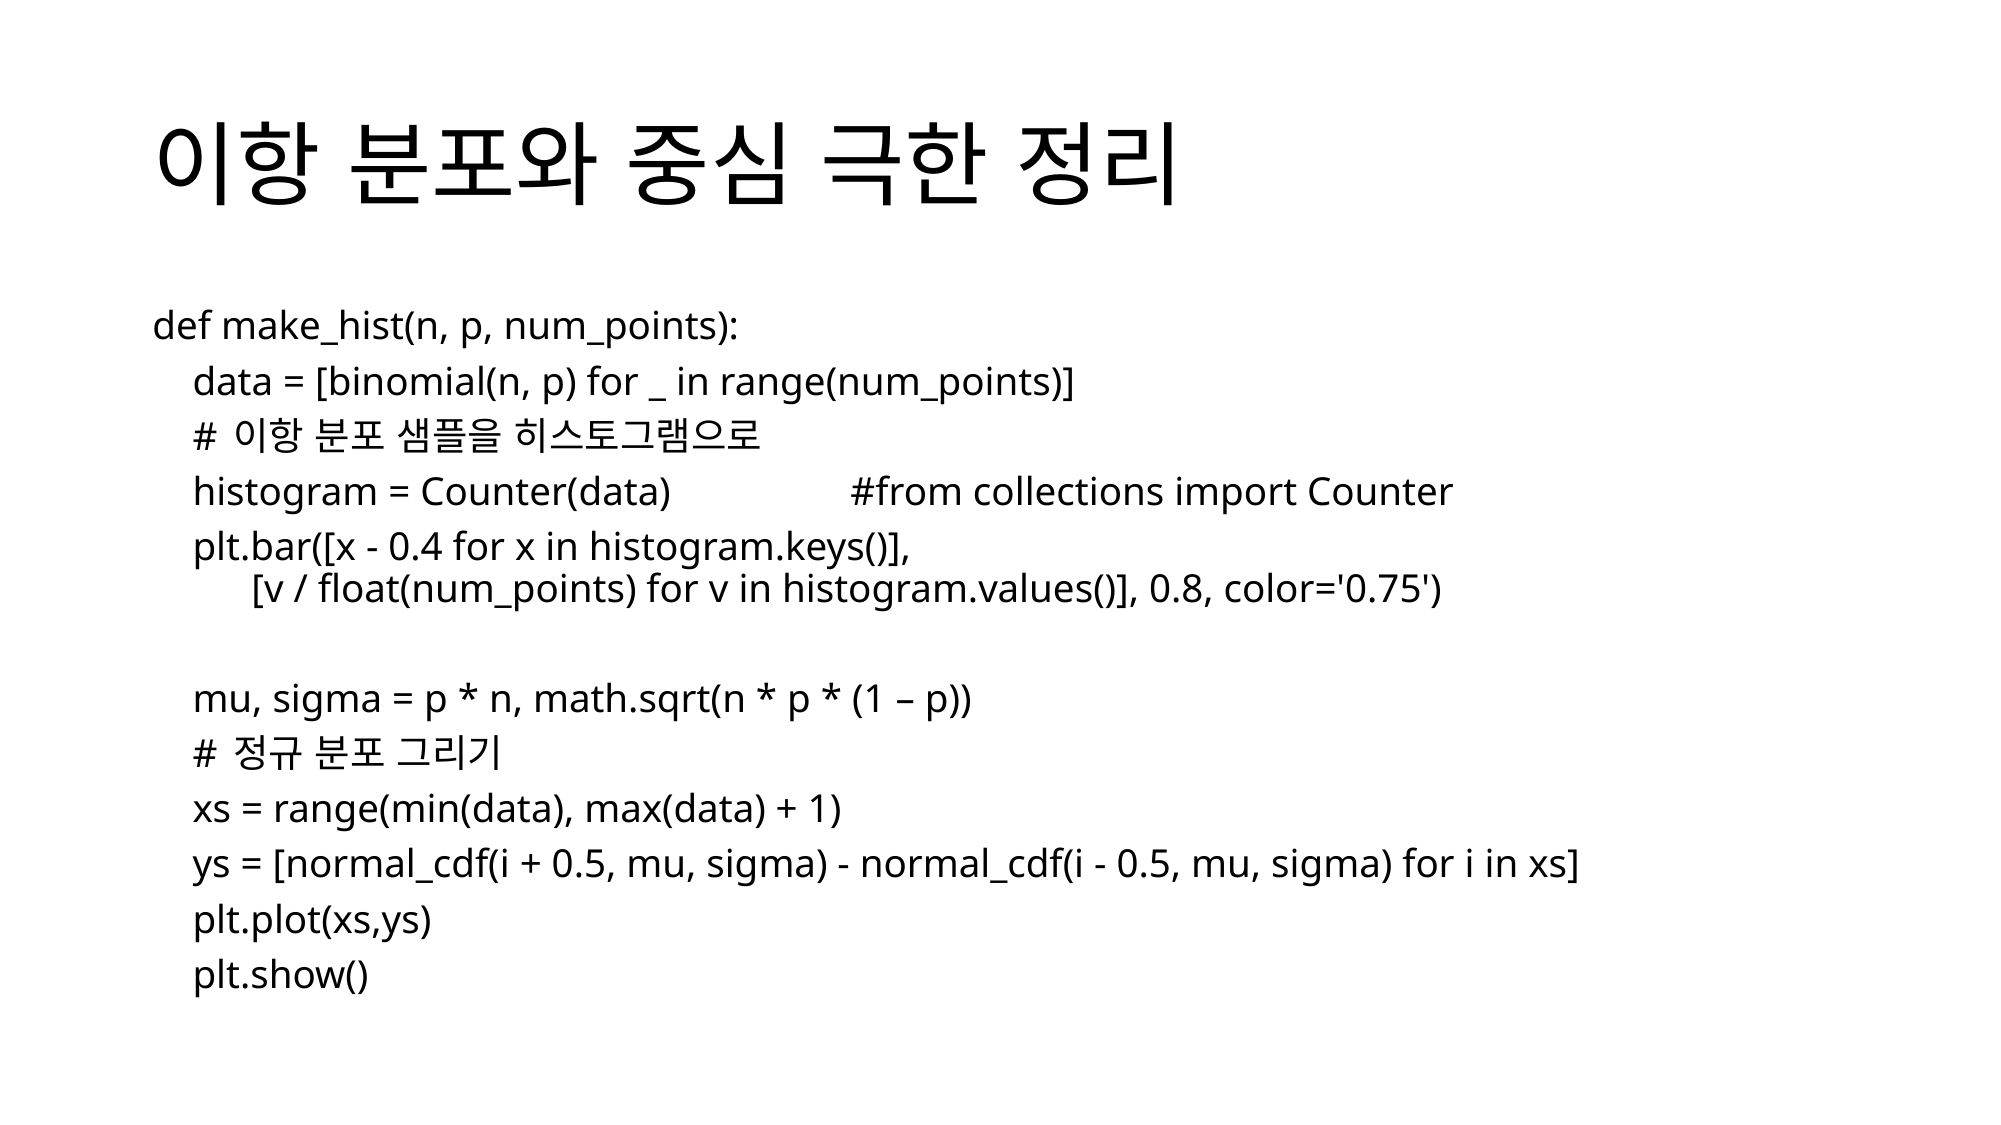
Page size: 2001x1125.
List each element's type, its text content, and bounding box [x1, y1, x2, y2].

list def make_hist(n, p, num_points): data = [binomial(n, p) for _ in range(num_points)] # 이항 분포 샘플을 히스토그램으로 histogram = Counter(data) #from collections import Counter plt.bar([x - 0.4 for x in histogram.keys()], [v / float(num_points) for v in histogram.values()], 0.8, color='0.75') mu, sigma = p * n, math.sqrt(n * p * (1 – p)) # 정규 분포 그리기 xs = range(min(data), max(data) + 1) ys = [normal_cdf(i + 0.5, mu, sigma) - normal_cdf(i - 0.5, mu, sigma) for i in xs] plt.plot(xs,ys) plt.show() [137, 299, 1863, 1014]
title 이항 분포와 중심 극한 정리 [137, 59, 1863, 278]
